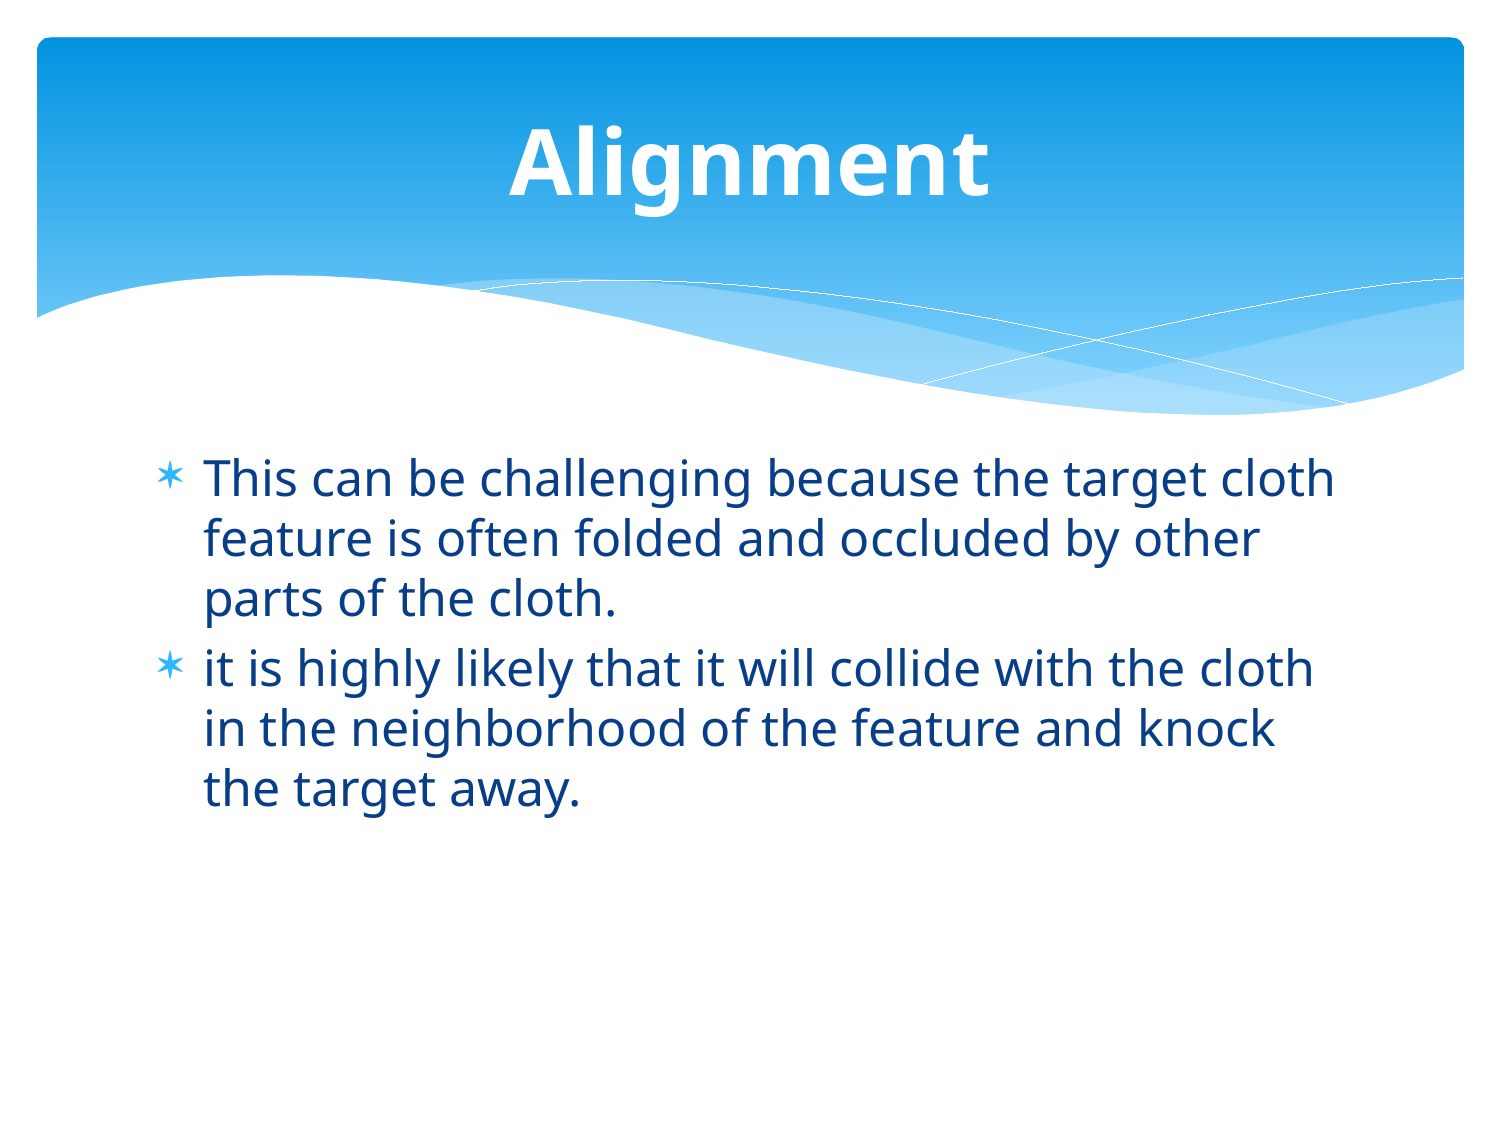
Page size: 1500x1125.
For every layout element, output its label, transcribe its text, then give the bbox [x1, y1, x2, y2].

list This can be challenging because the target cloth feature is often folded and occluded by other parts of the cloth. it is highly likely that it will collide with the cloth in the neighborhood of the feature and knock the target away. [143, 438, 1359, 1005]
title Alignment [75, 55, 1425, 261]
